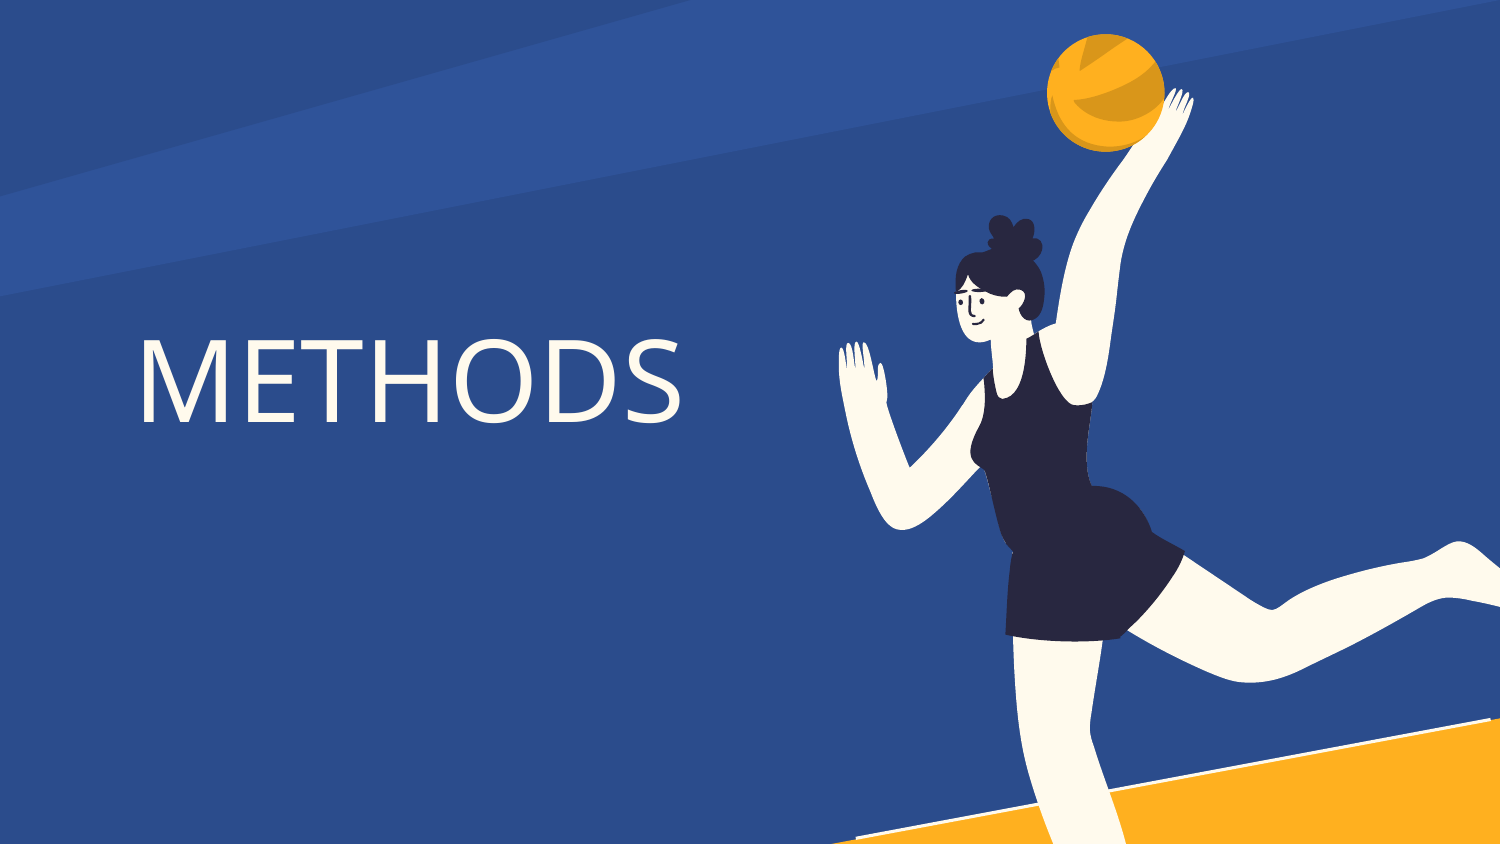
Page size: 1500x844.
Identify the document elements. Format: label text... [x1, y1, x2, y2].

title METHODS [118, 319, 784, 568]
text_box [838, 33, 1500, 844]
